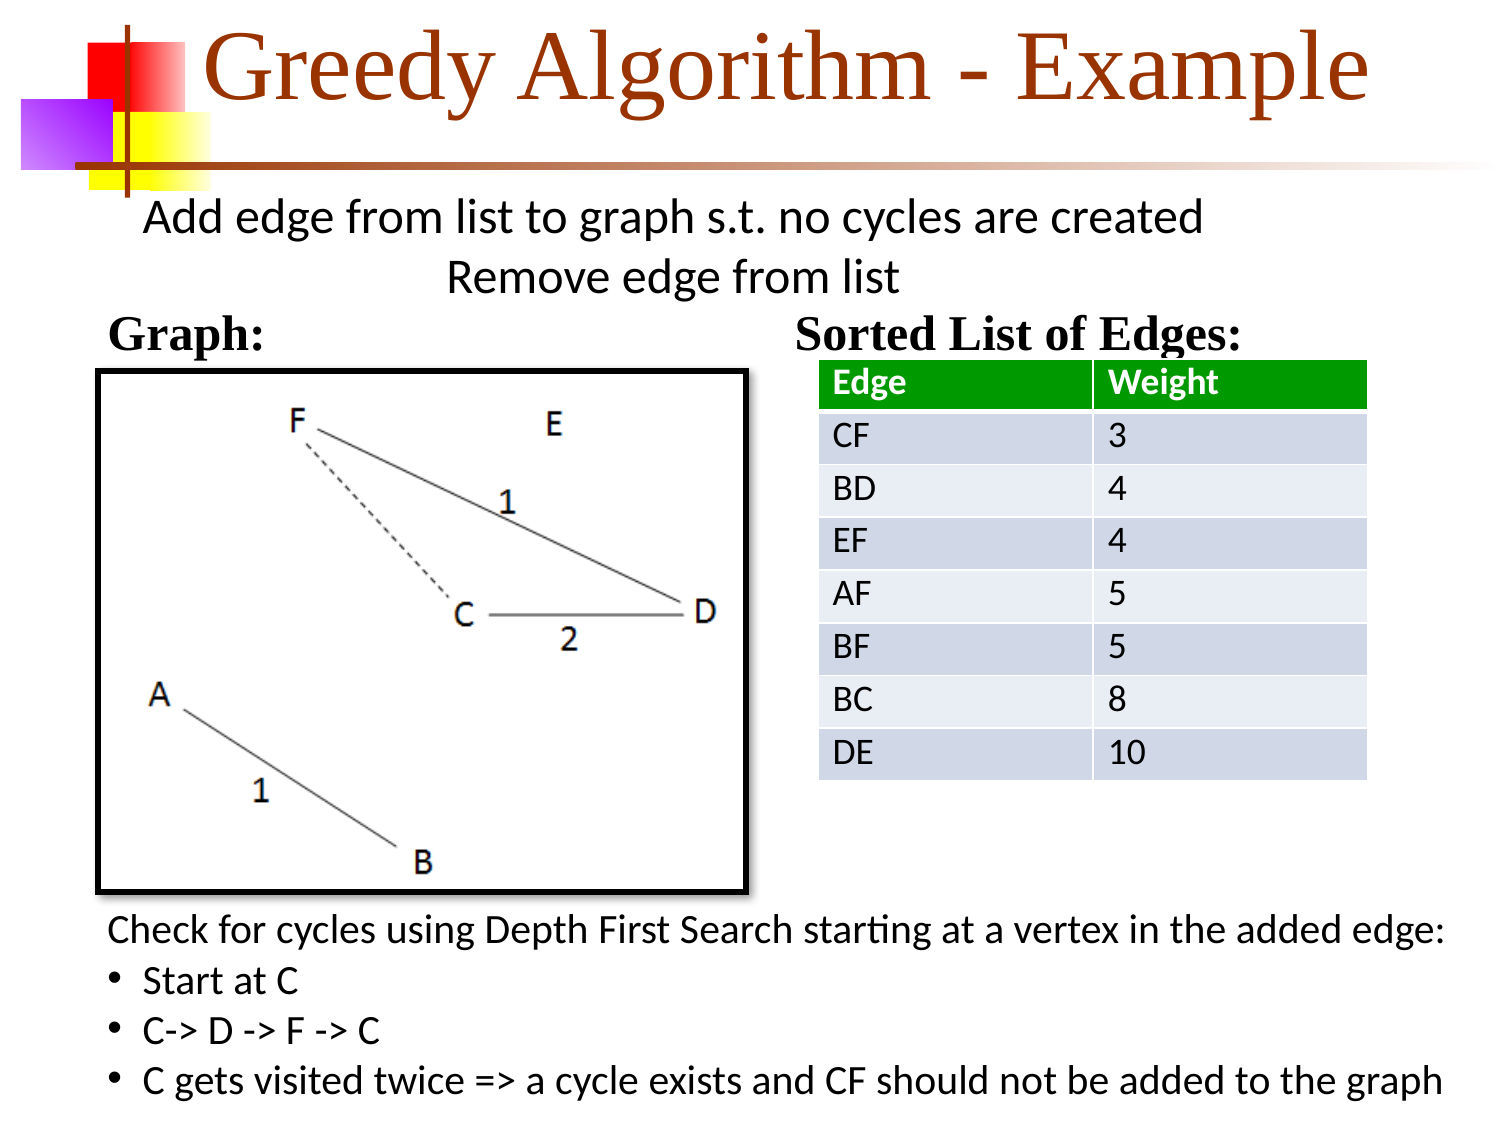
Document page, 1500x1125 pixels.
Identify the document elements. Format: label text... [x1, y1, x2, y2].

table_cell EF [819, 518, 1092, 569]
table_cell 5 [1094, 624, 1367, 675]
table_cell BF [819, 624, 1092, 675]
table_cell 10 [1094, 729, 1367, 780]
table_cell 5 [1094, 571, 1367, 622]
table_cell BC [819, 676, 1092, 727]
title Greedy Algorithm - Example [187, 50, 1482, 128]
list Sorted List of Edges: [779, 262, 1443, 368]
text_box Add edge from list to graph s.t. no cycles are created Remove edge from list [111, 175, 1236, 311]
text_box Check for cycles using Depth First Search starting at a vertex in the added edge: Start at C C-> D -> F -> C C gets visited twice => a cycle exists and CF should not be added to the graph [92, 894, 1481, 1125]
table_cell 3 [1094, 414, 1367, 464]
table_cell 8 [1094, 676, 1367, 727]
table_cell AF [819, 571, 1092, 622]
table_header Weight [1094, 360, 1367, 409]
table_cell 4 [1094, 518, 1367, 569]
table_cell 4 [1094, 465, 1367, 516]
list Graph: [92, 262, 756, 368]
table_cell BD [819, 465, 1092, 516]
table_cell DE [819, 729, 1092, 780]
table_cell CF [819, 414, 1092, 464]
table_header Edge [819, 360, 1092, 409]
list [101, 374, 744, 889]
